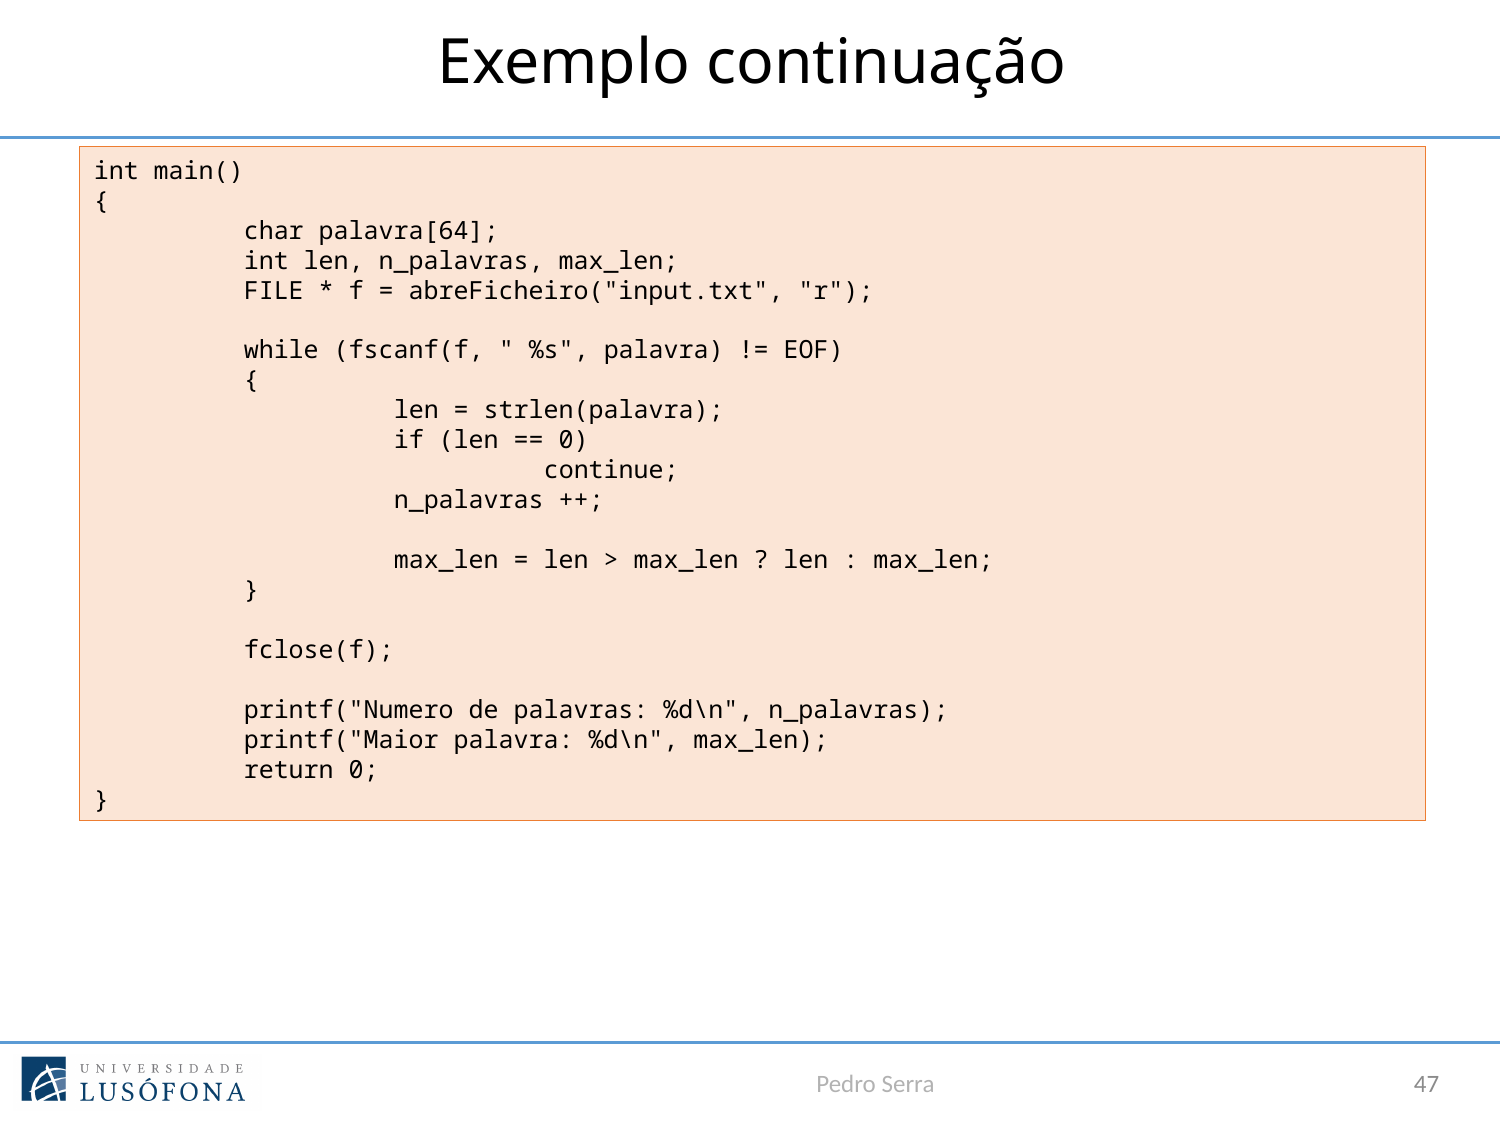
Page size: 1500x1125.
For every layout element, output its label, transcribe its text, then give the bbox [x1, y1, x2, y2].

picture [13, 1054, 262, 1111]
text_box int main() { char palavra[64]; int len, n_palavras, max_len; FILE * f = abreFicheiro("input.txt", "r"); while (fscanf(f, " %s", palavra) != EOF) { len = strlen(palavra); if (len == 0) continue; n_palavras ++; max_len = len > max_len ? len : max_len; } fclose(f); printf("Numero de palavras: %d\n", n_palavras); printf("Maior palavra: %d\n", max_len); return 0; } [79, 146, 1426, 821]
title Exemplo continuação [50, 0, 1455, 126]
footer Pedro Serra [441, 1061, 1310, 1103]
slide_number 47 [1323, 1061, 1455, 1103]
